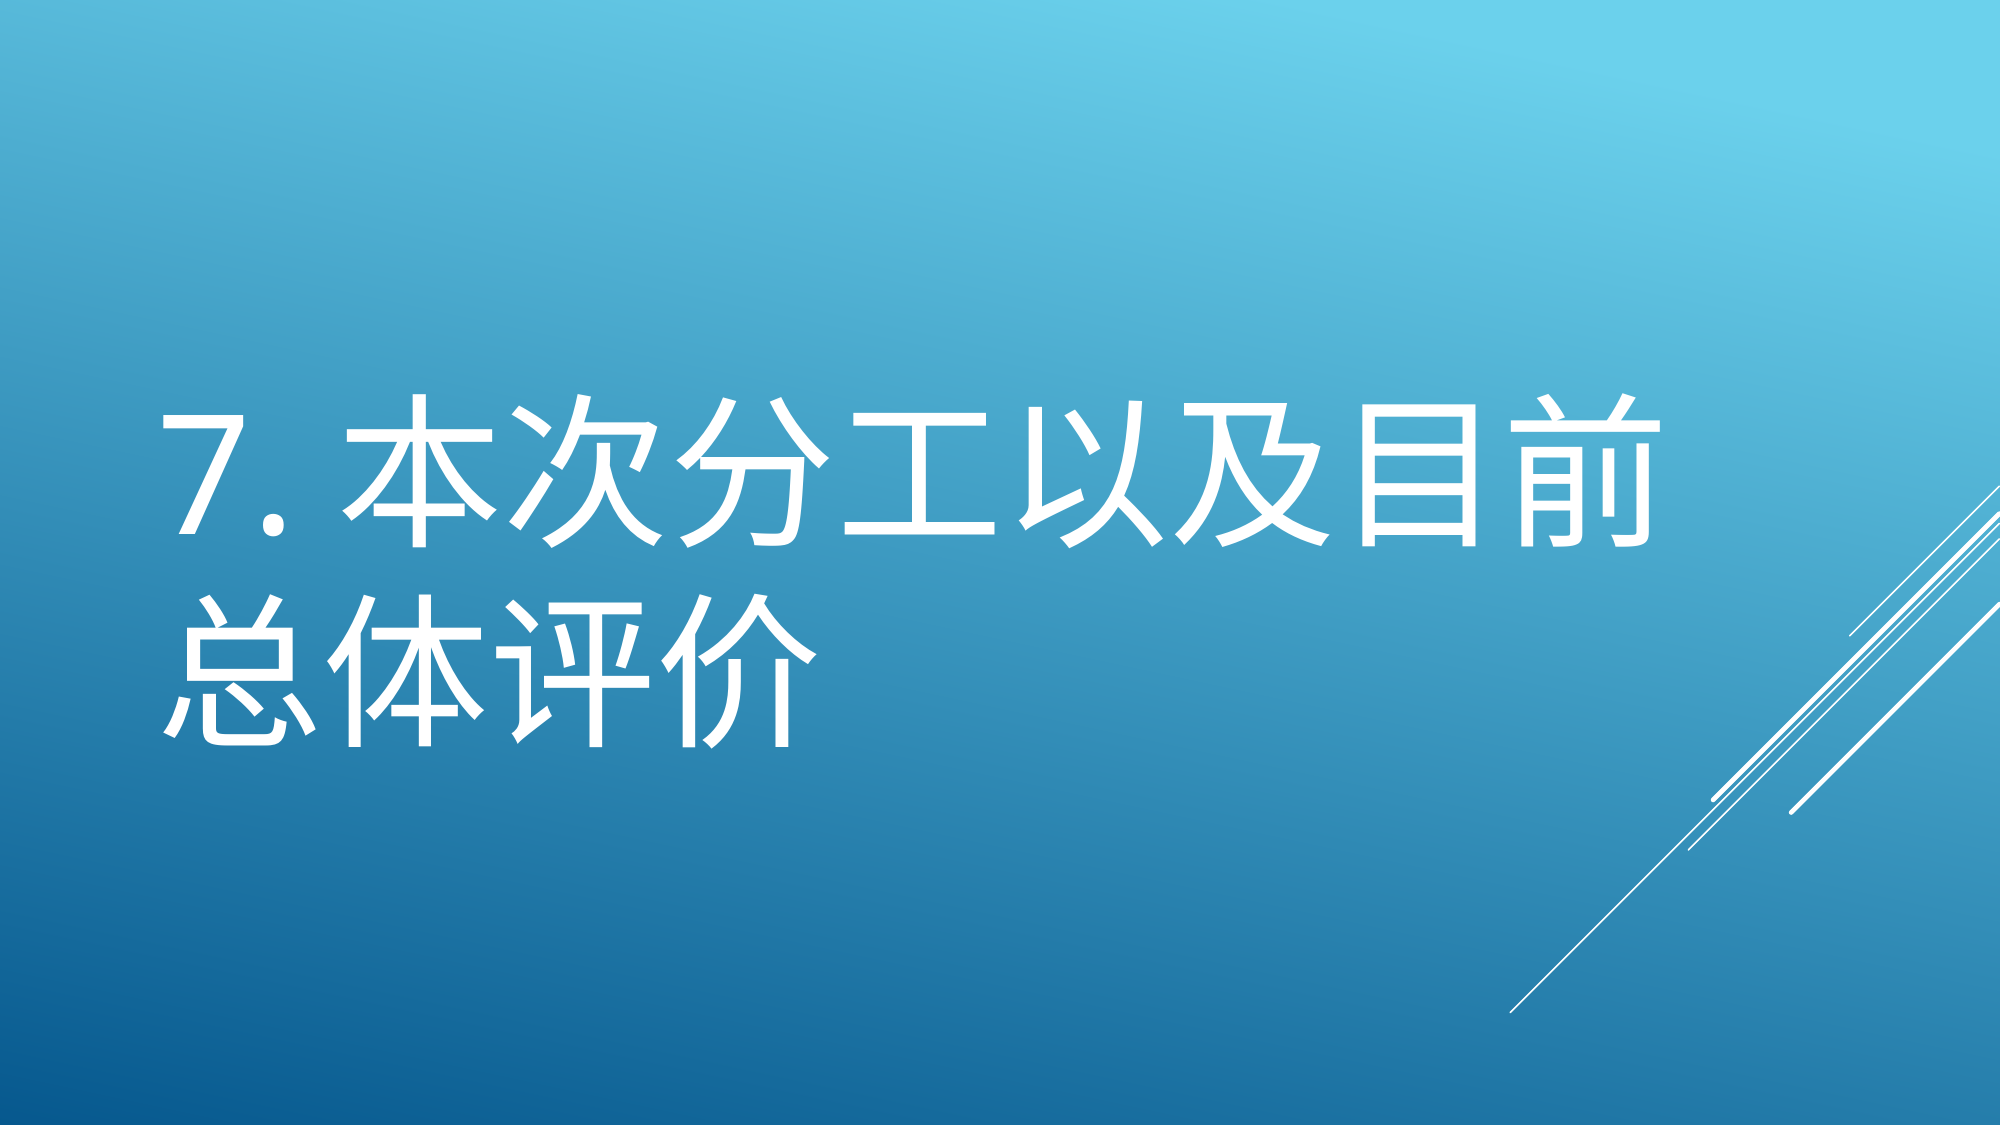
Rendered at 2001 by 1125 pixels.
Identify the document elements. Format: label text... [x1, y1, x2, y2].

text_box 7.本次分工以及目前总体评价 [141, 360, 1728, 776]
